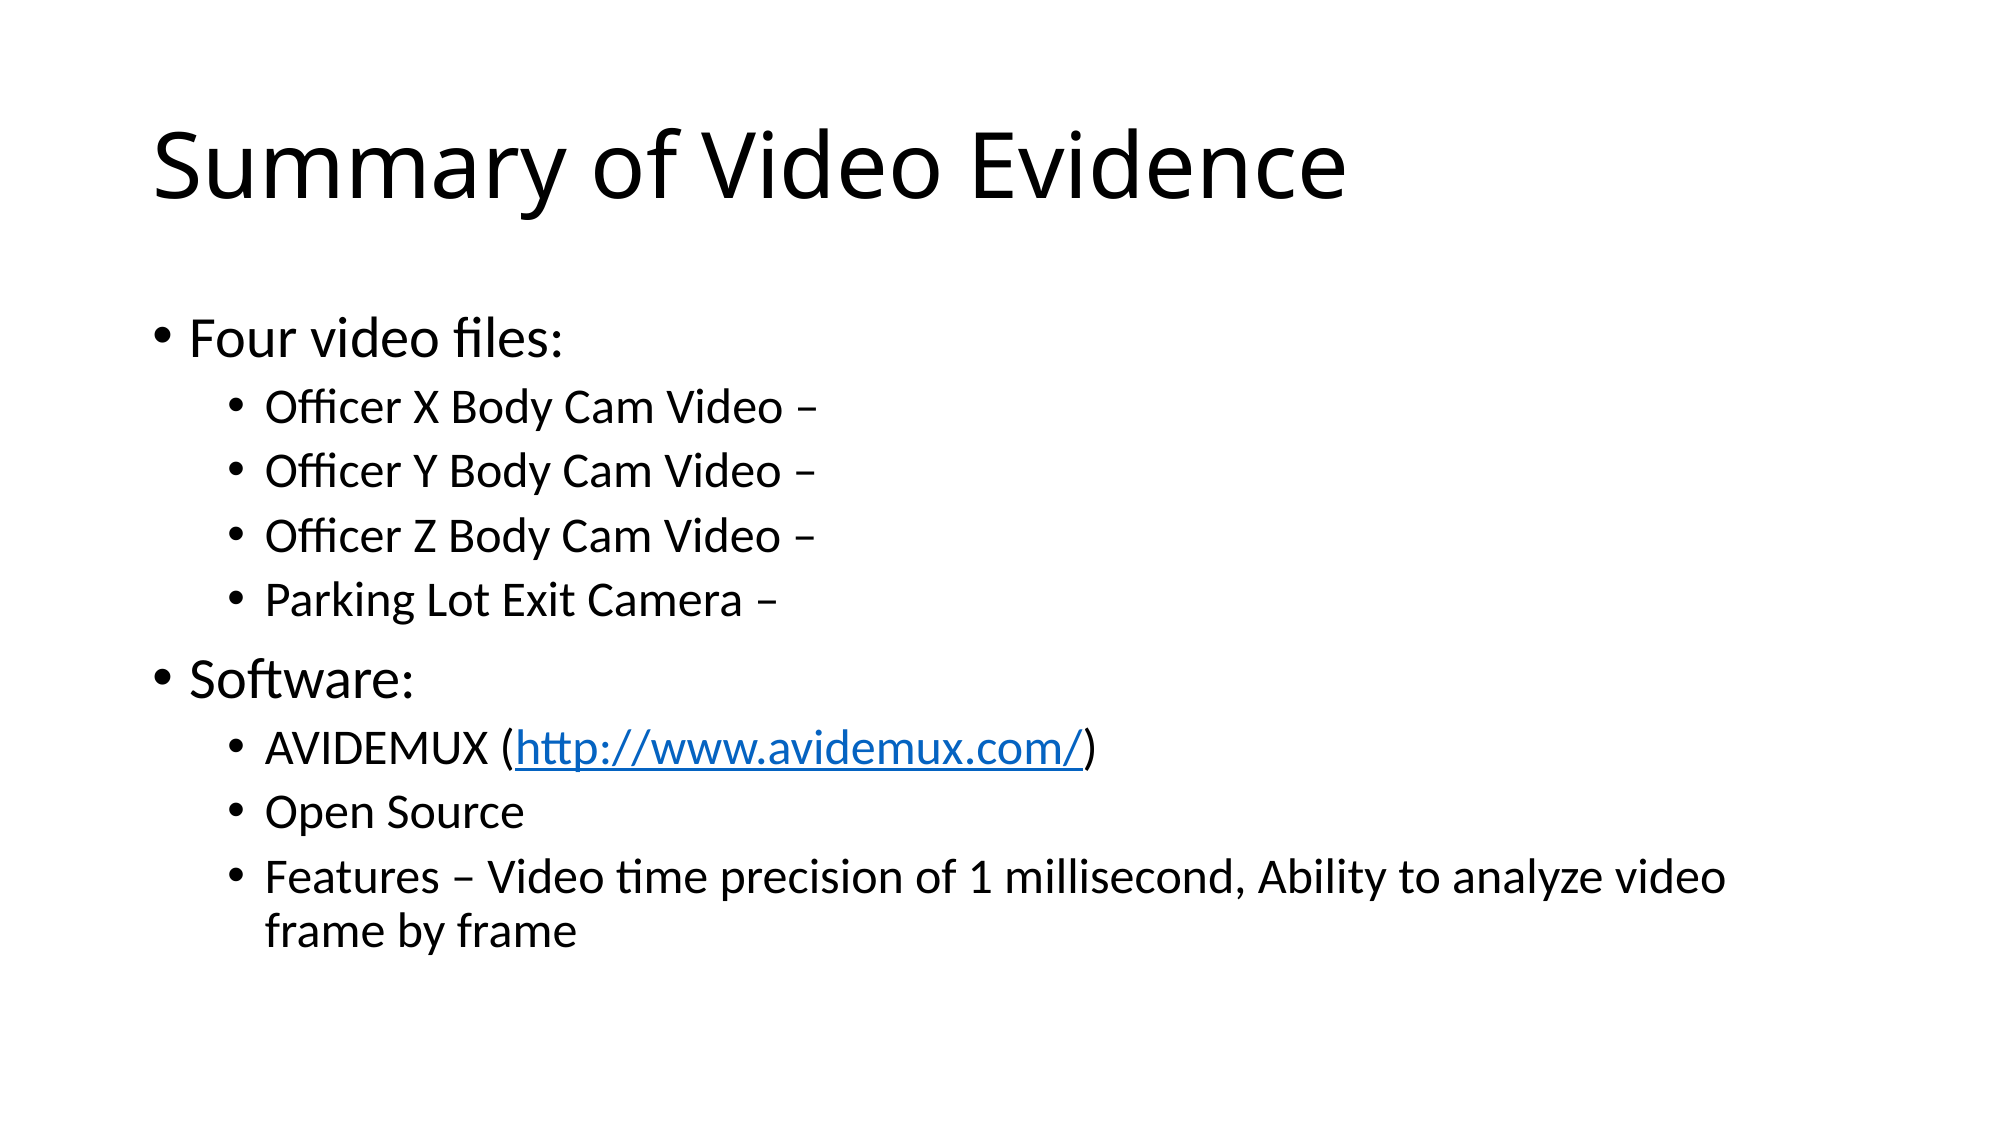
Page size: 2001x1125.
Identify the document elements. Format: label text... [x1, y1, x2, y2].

title Summary of Video Evidence [137, 59, 1863, 278]
list Four video files: Officer X Body Cam Video – Officer Y Body Cam Video – Officer Z Body Cam Video – Parking Lot Exit Camera – Software: AVIDEMUX (http://www.avidemux.com/) Open Source Features – Video time precision of 1 millisecond, Ability to analyze video frame by frame [137, 299, 1863, 1014]
